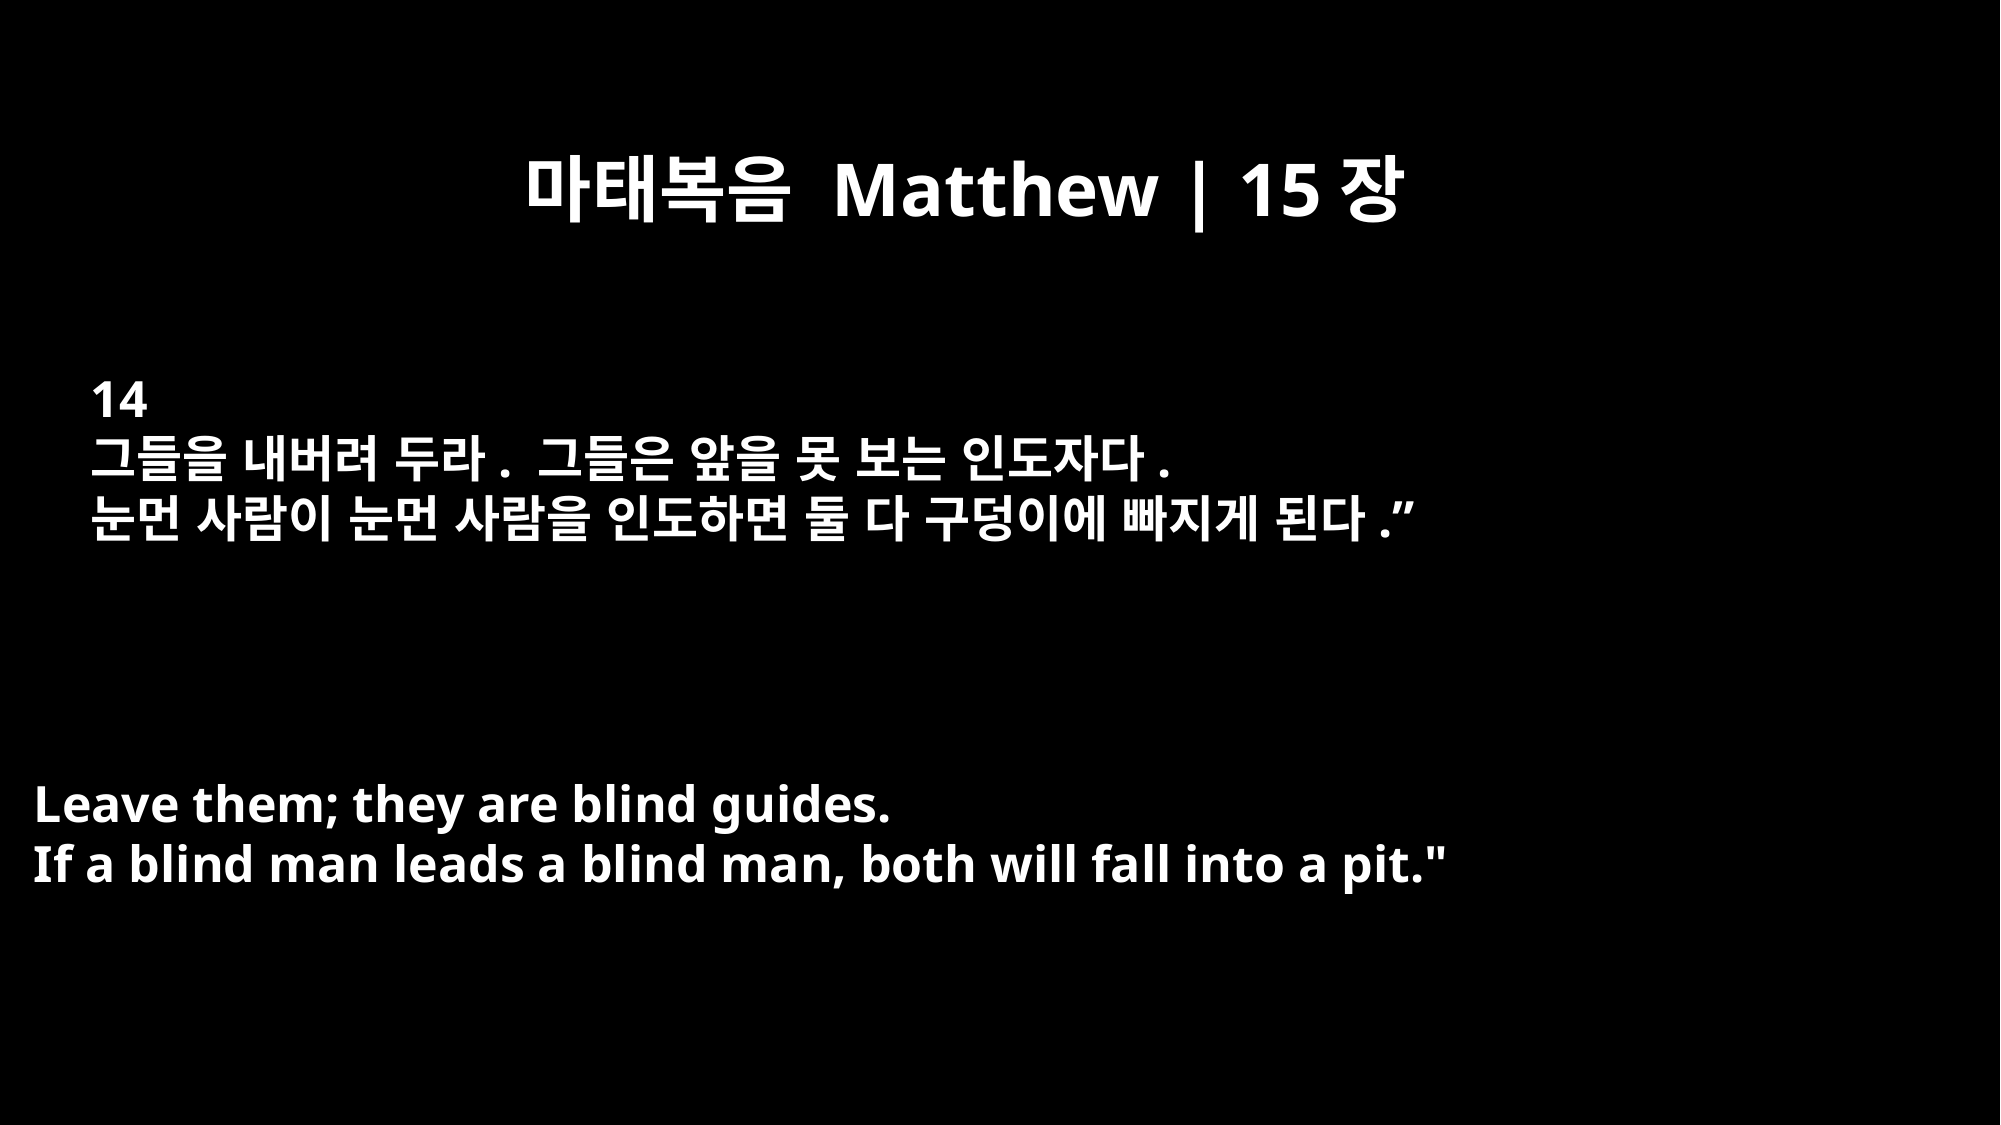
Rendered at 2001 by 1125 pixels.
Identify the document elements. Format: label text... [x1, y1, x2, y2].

text_box Leave them; they are blind guides. If a blind man leads a blind man, both will fall into a pit." [19, 764, 1464, 900]
text_box 마태복음 Matthew | 15장 [510, 136, 1422, 239]
text_box 14 그들을 내버려 두라. 그들은 앞을 못 보는 인도자다. 눈먼 사람이 눈먼 사람을 인도하면 둘 다 구덩이에 빠지게 된다.” [75, 359, 1431, 555]
